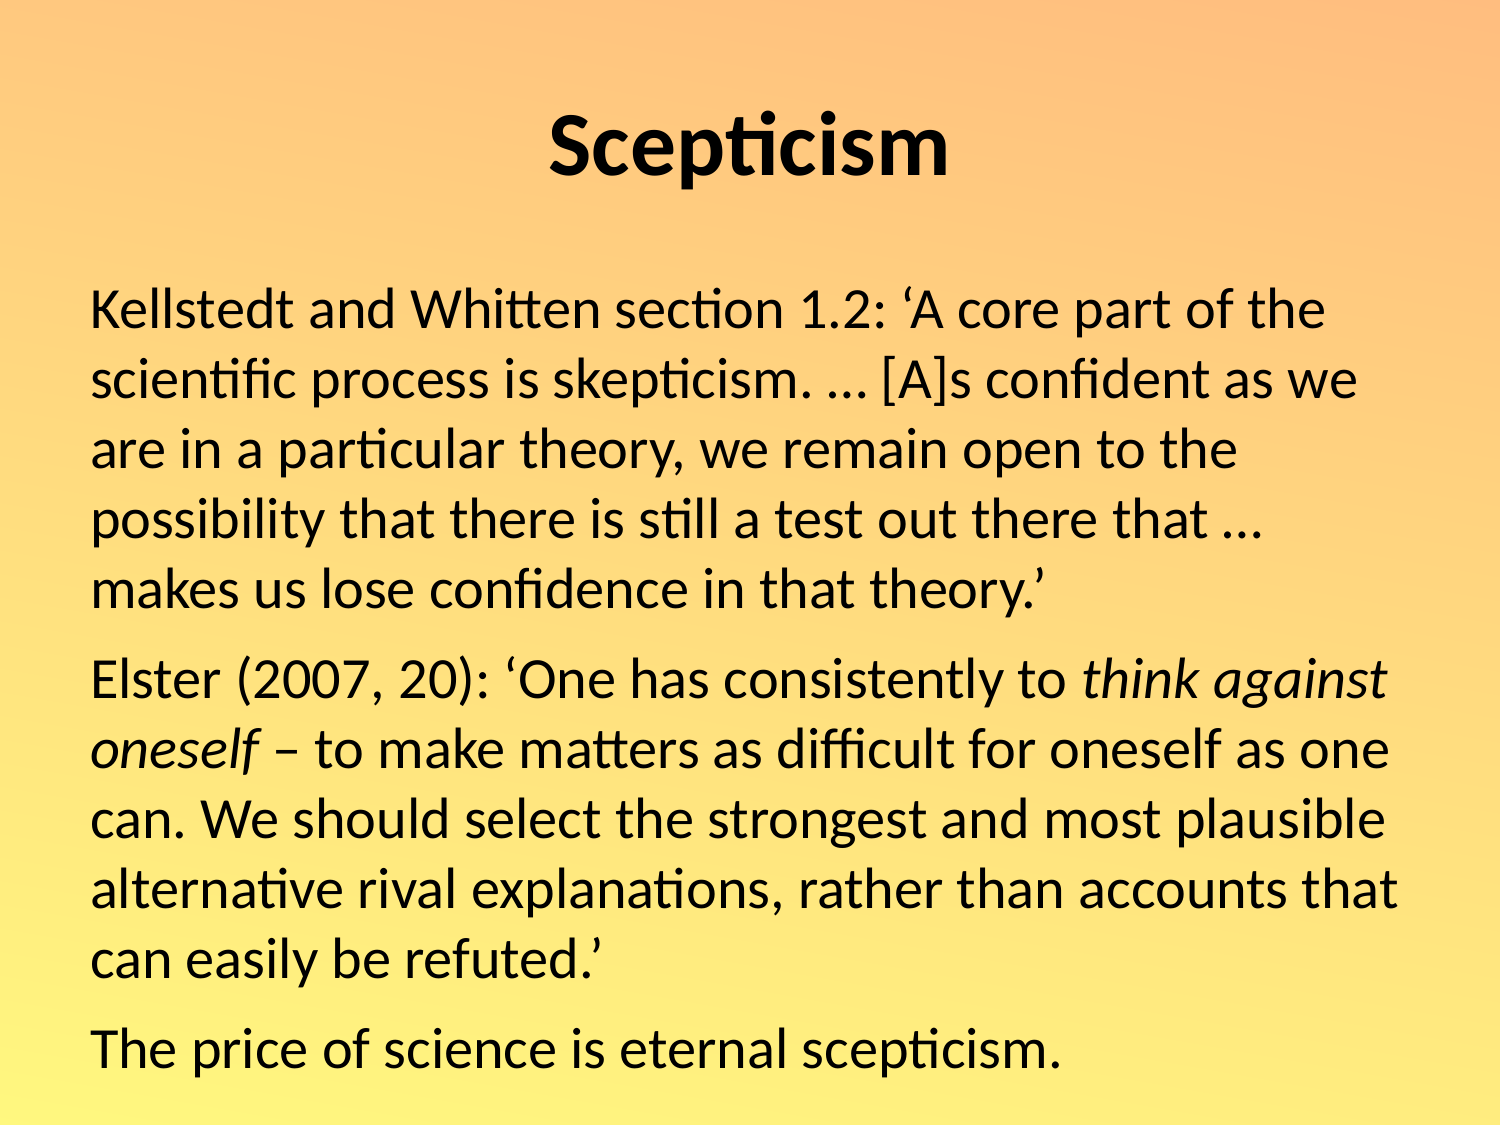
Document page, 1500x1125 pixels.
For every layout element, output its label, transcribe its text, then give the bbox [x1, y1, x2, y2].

title Scepticism [75, 45, 1425, 233]
list Kellstedt and Whitten section 1.2: ‘A core part of the scientific process is skepticism. … [A]s confident as we are in a particular theory, we remain open to the possibility that there is still a test out there that … makes us lose confidence in that theory.’ Elster (2007, 20): ‘One has consistently to think against oneself – to make matters as difficult for oneself as one can. We should select the strongest and most plausible alternative rival explanations, rather than accounts that can easily be refuted.’ The price of science is eternal scepticism. [75, 262, 1425, 1067]
